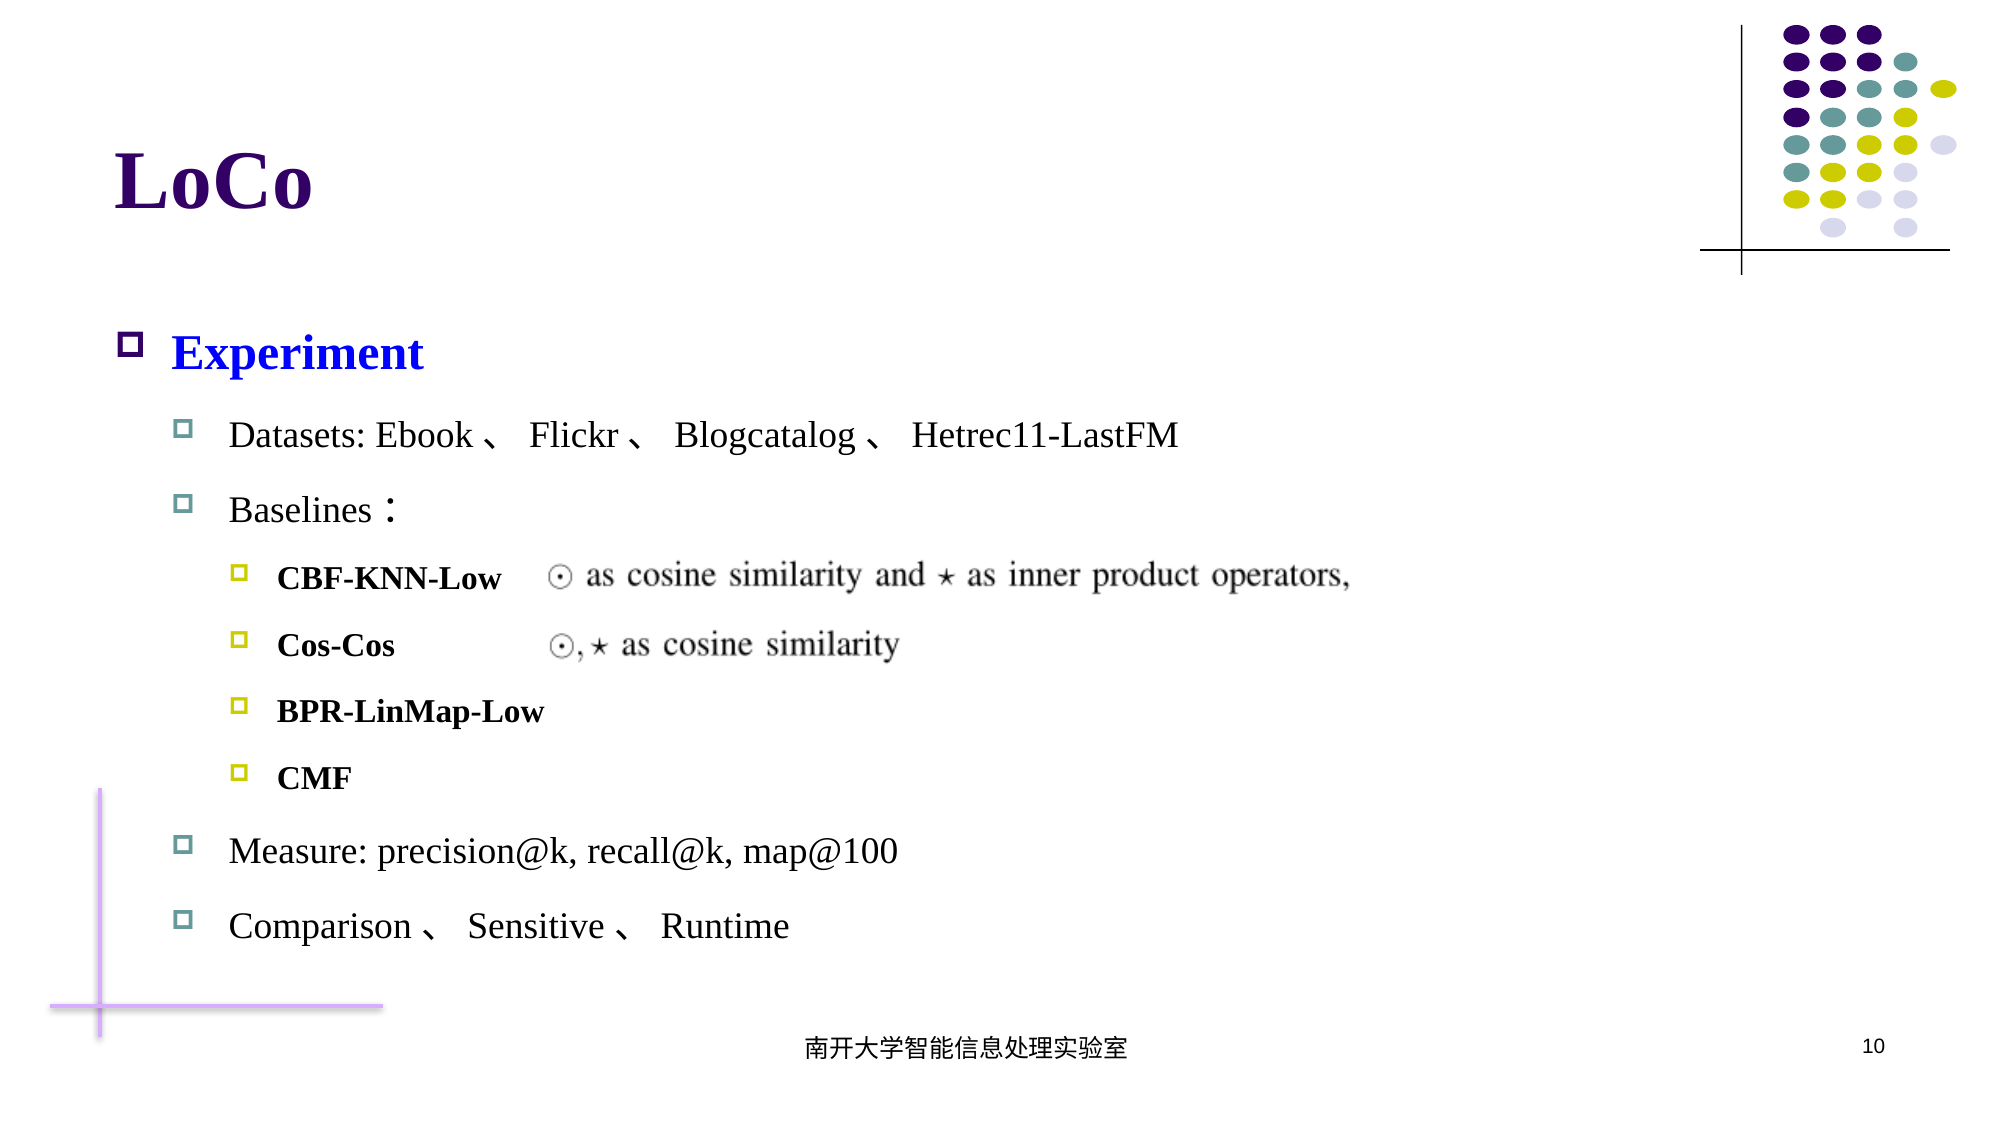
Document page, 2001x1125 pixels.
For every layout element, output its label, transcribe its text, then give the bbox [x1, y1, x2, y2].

picture [541, 624, 910, 669]
title LoCo [99, 20, 1750, 233]
list Experiment Datasets: Ebook、Flickr、Blogcatalog、Hetrec11-LastFM Baselines： CBF-KNN-Low Cos-Cos BPR-LinMap-Low CMF Measure: precision@k, recall@k, map@100 Comparison、Sensitive、Runtime [99, 282, 1900, 1006]
slide_number 10 [1433, 1025, 1900, 1100]
footer 南开大学智能信息处理实验室 [99, 1025, 1433, 1100]
picture [541, 554, 1357, 596]
